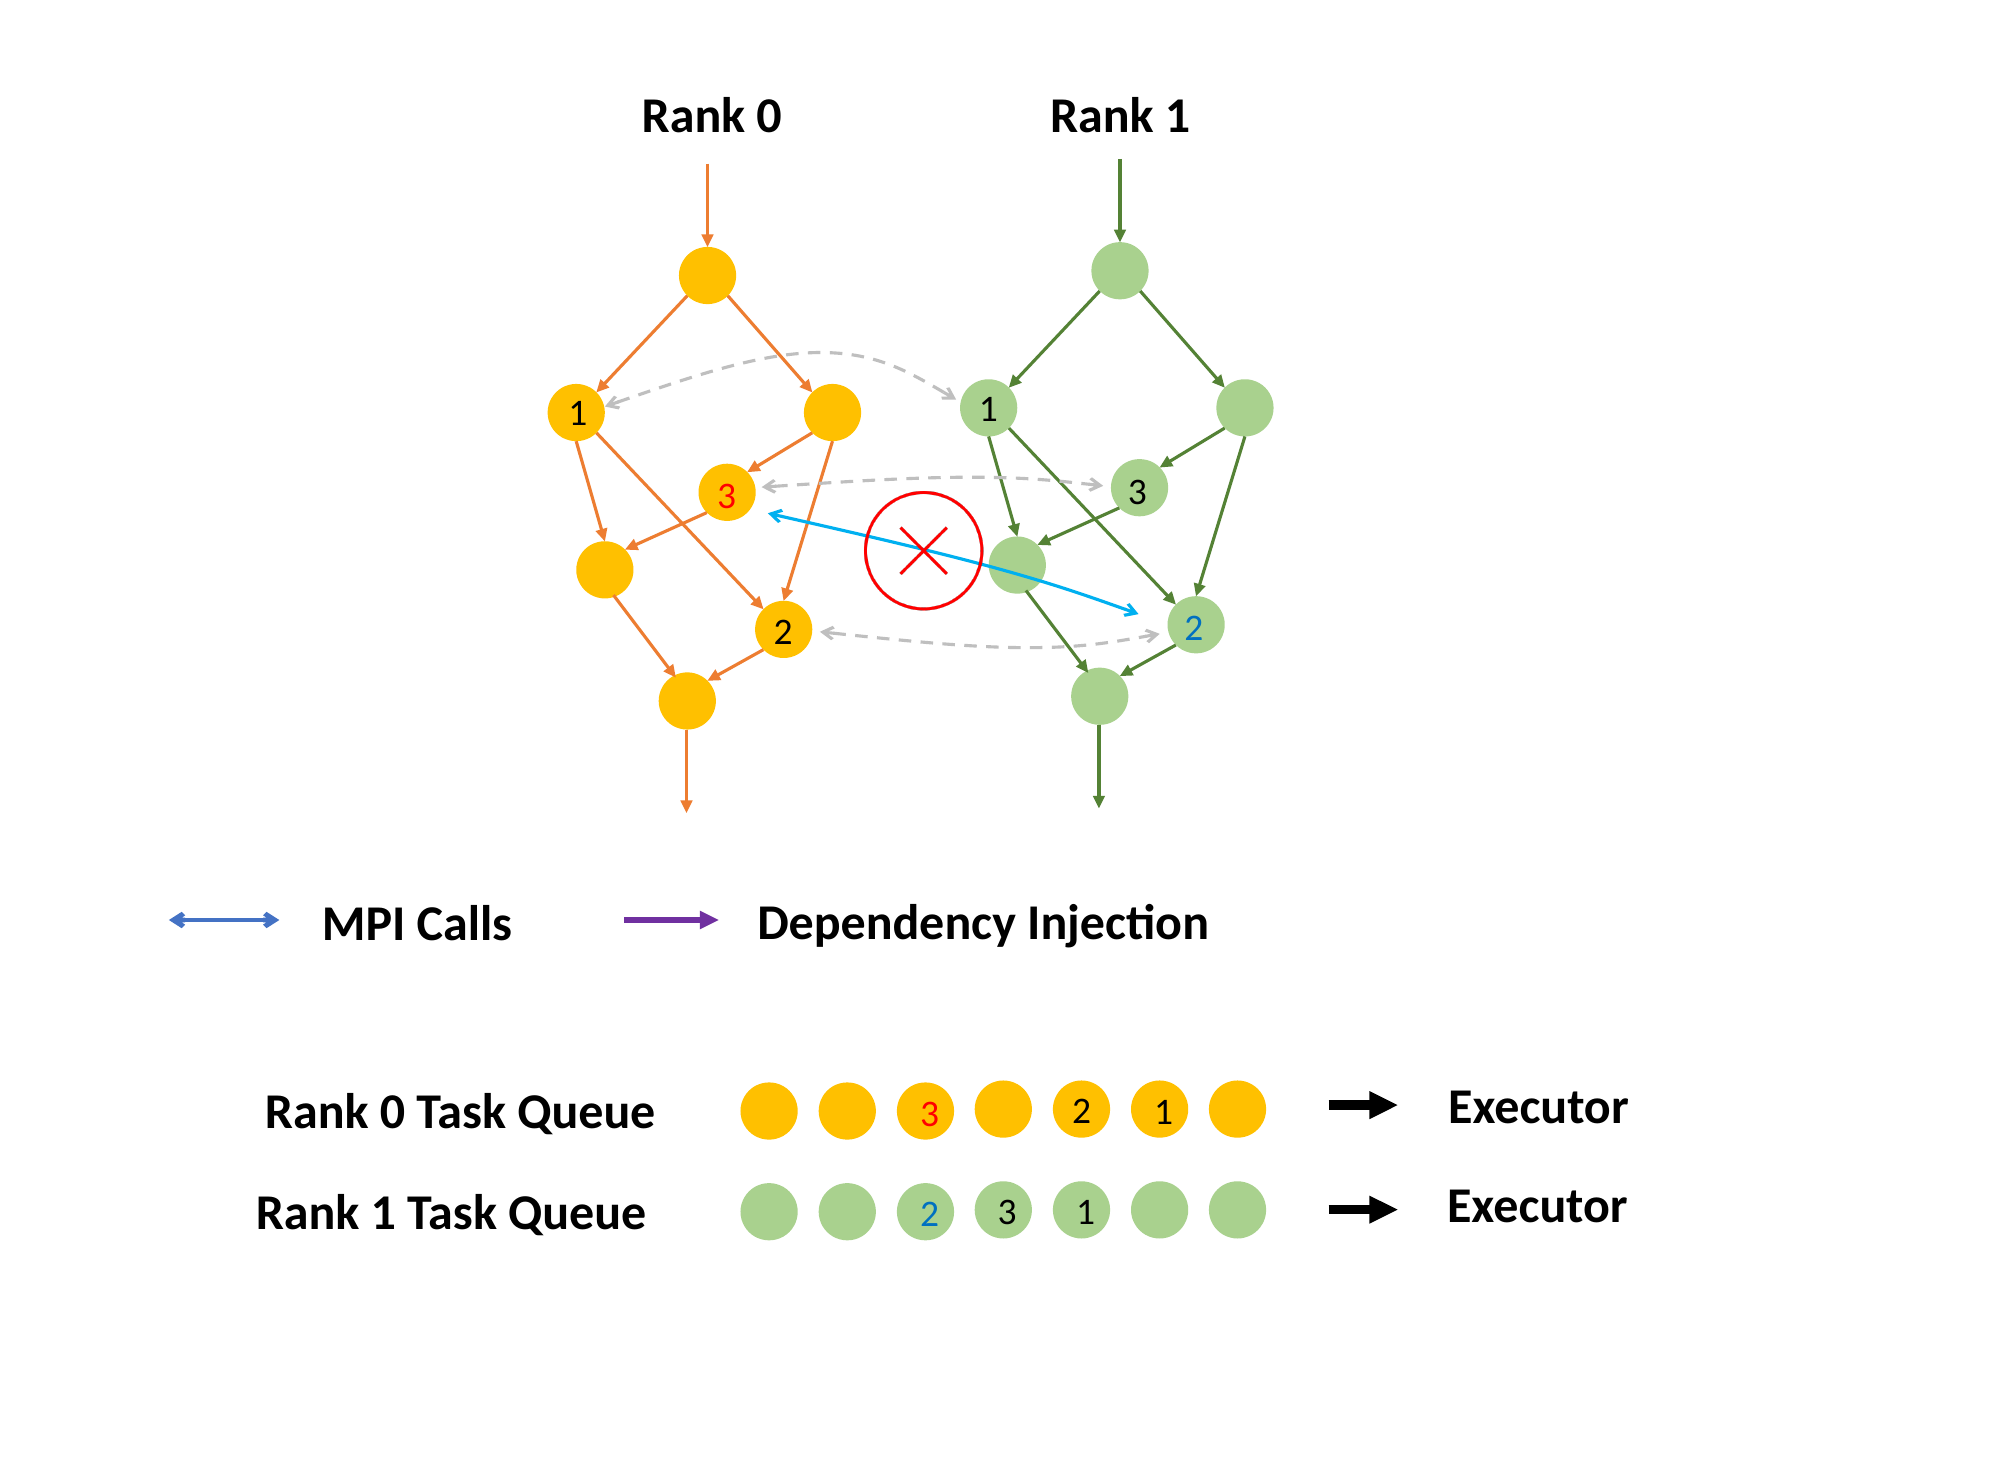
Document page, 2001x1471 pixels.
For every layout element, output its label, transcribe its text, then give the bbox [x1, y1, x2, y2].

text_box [727, 295, 813, 393]
text_box [1129, 1180, 1190, 1240]
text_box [1008, 290, 1100, 388]
text_box 2 [1169, 595, 1219, 656]
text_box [625, 512, 707, 550]
text_box [1089, 628, 1160, 646]
text_box [999, 577, 1008, 594]
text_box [576, 441, 605, 542]
text_box [973, 1079, 1033, 1139]
text_box [739, 1182, 799, 1242]
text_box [988, 436, 1018, 537]
text_box Dependency Injection [742, 882, 1225, 957]
text_box [808, 612, 814, 647]
text_box [999, 537, 1008, 570]
text_box [819, 625, 1025, 649]
text_box 2 [1057, 1078, 1106, 1139]
picture [848, 475, 999, 626]
text_box [1207, 1180, 1268, 1240]
text_box [1207, 1079, 1268, 1139]
text_box [817, 1182, 877, 1242]
text_box [1106, 1092, 1112, 1126]
text_box 1 [964, 377, 1013, 437]
text_box Rank 0 [626, 74, 797, 150]
text_box [657, 671, 717, 731]
text_box [802, 402, 863, 443]
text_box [596, 432, 764, 610]
text_box [833, 480, 848, 487]
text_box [783, 441, 833, 601]
text_box Executor [1432, 1164, 1643, 1240]
text_box [833, 527, 848, 536]
text_box 1 [553, 380, 603, 441]
text_box [1070, 666, 1130, 726]
text_box [767, 509, 783, 524]
text_box Rank 1 [1035, 74, 1206, 150]
text_box [575, 542, 596, 599]
text_box 3 [895, 1081, 956, 1141]
text_box [546, 394, 553, 431]
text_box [613, 595, 676, 678]
text_box 1 [1129, 1079, 1190, 1139]
text_box [1013, 391, 1019, 425]
text_box [1051, 1092, 1057, 1126]
text_box [1090, 241, 1150, 301]
text_box Rank 0 Task Queue [250, 1071, 671, 1146]
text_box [1159, 428, 1225, 468]
text_box [1215, 378, 1275, 438]
text_box [817, 1081, 877, 1141]
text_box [1037, 507, 1120, 545]
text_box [1119, 644, 1176, 676]
text_box [754, 614, 758, 645]
text_box 2 [895, 1182, 956, 1242]
text_box Rank 1 Task Queue [241, 1171, 662, 1247]
text_box [959, 391, 964, 425]
text_box [677, 245, 738, 306]
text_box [707, 649, 764, 681]
text_box Executor [1433, 1066, 1644, 1142]
text_box [1105, 605, 1139, 617]
text_box [739, 1081, 799, 1141]
text_box [999, 567, 1008, 579]
text_box MPI Calls [307, 882, 528, 958]
text_box 3 [973, 1180, 1033, 1240]
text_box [1008, 428, 1176, 605]
text_box 1 [1051, 1180, 1112, 1240]
text_box [604, 351, 957, 410]
text_box [1219, 605, 1226, 644]
text_box 2 [758, 599, 808, 660]
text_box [1025, 590, 1089, 673]
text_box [1196, 436, 1245, 597]
text_box [764, 479, 783, 494]
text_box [1140, 290, 1225, 388]
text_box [747, 432, 813, 473]
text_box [596, 295, 688, 393]
